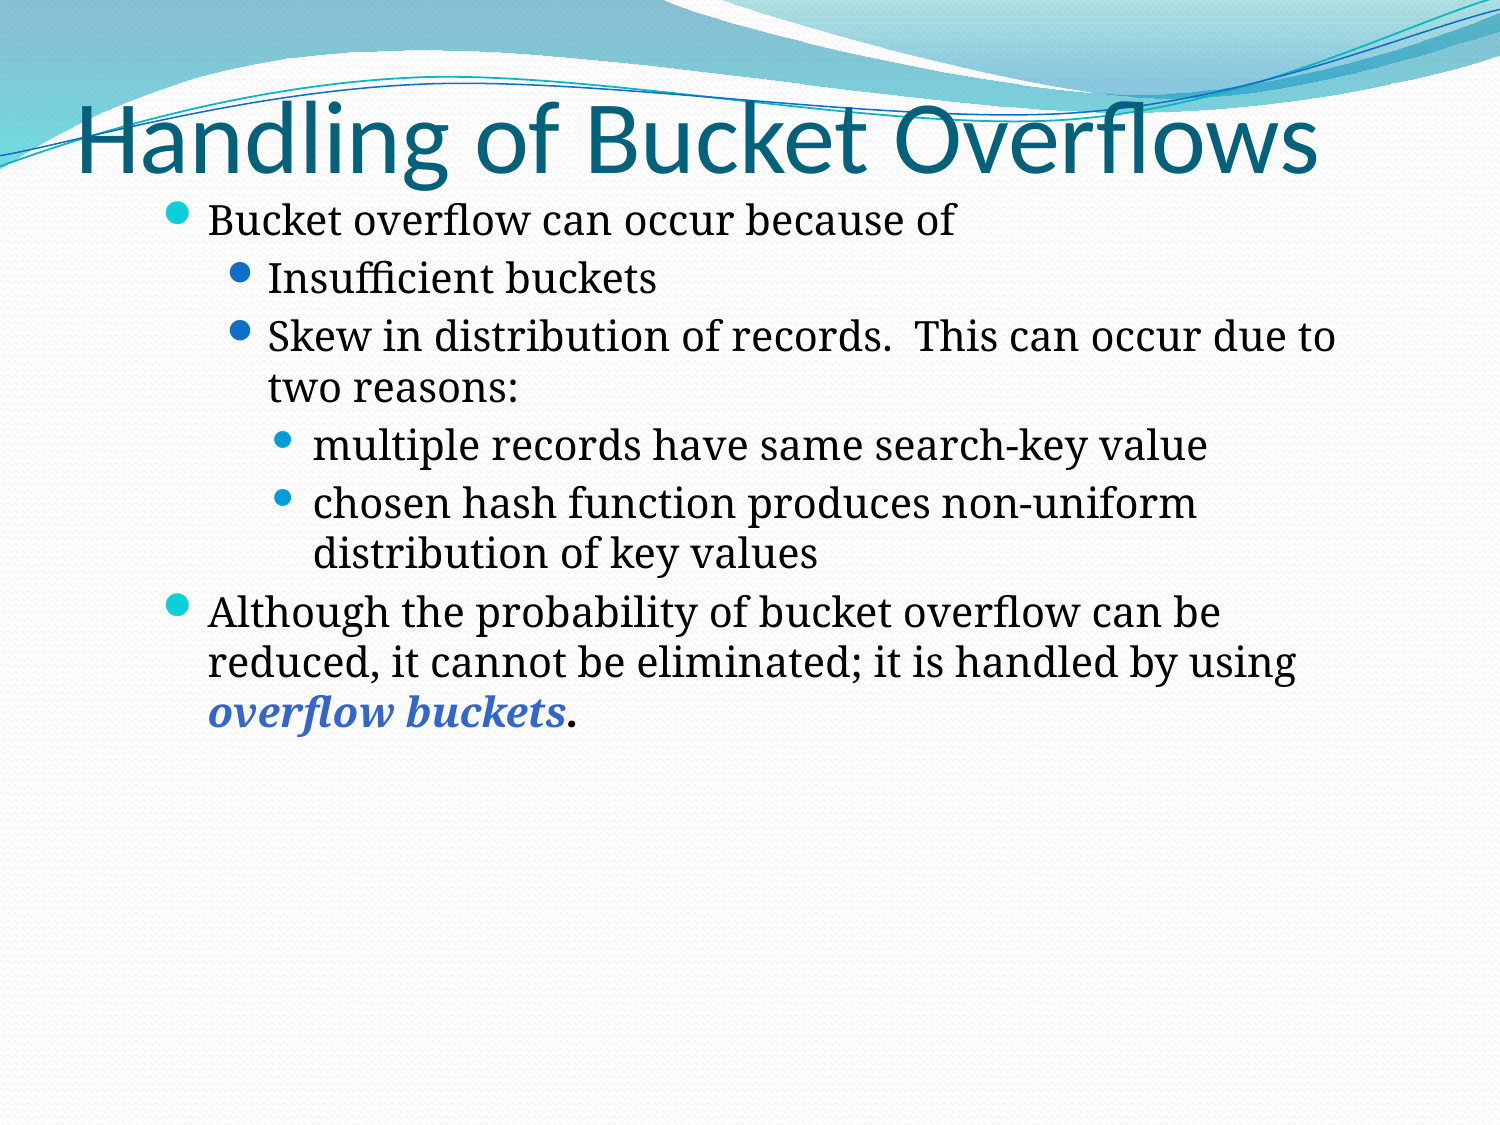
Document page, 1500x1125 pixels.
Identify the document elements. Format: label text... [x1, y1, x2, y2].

title Handling of Bucket Overflows [75, 6, 1425, 195]
list Bucket overflow can occur because of Insufficient buckets Skew in distribution of records. This can occur due to two reasons: multiple records have same search-key value chosen hash function produces non-uniform distribution of key values Although the probability of bucket overflow can be reduced, it cannot be eliminated; it is handled by using overflow buckets. [147, 186, 1401, 1019]
